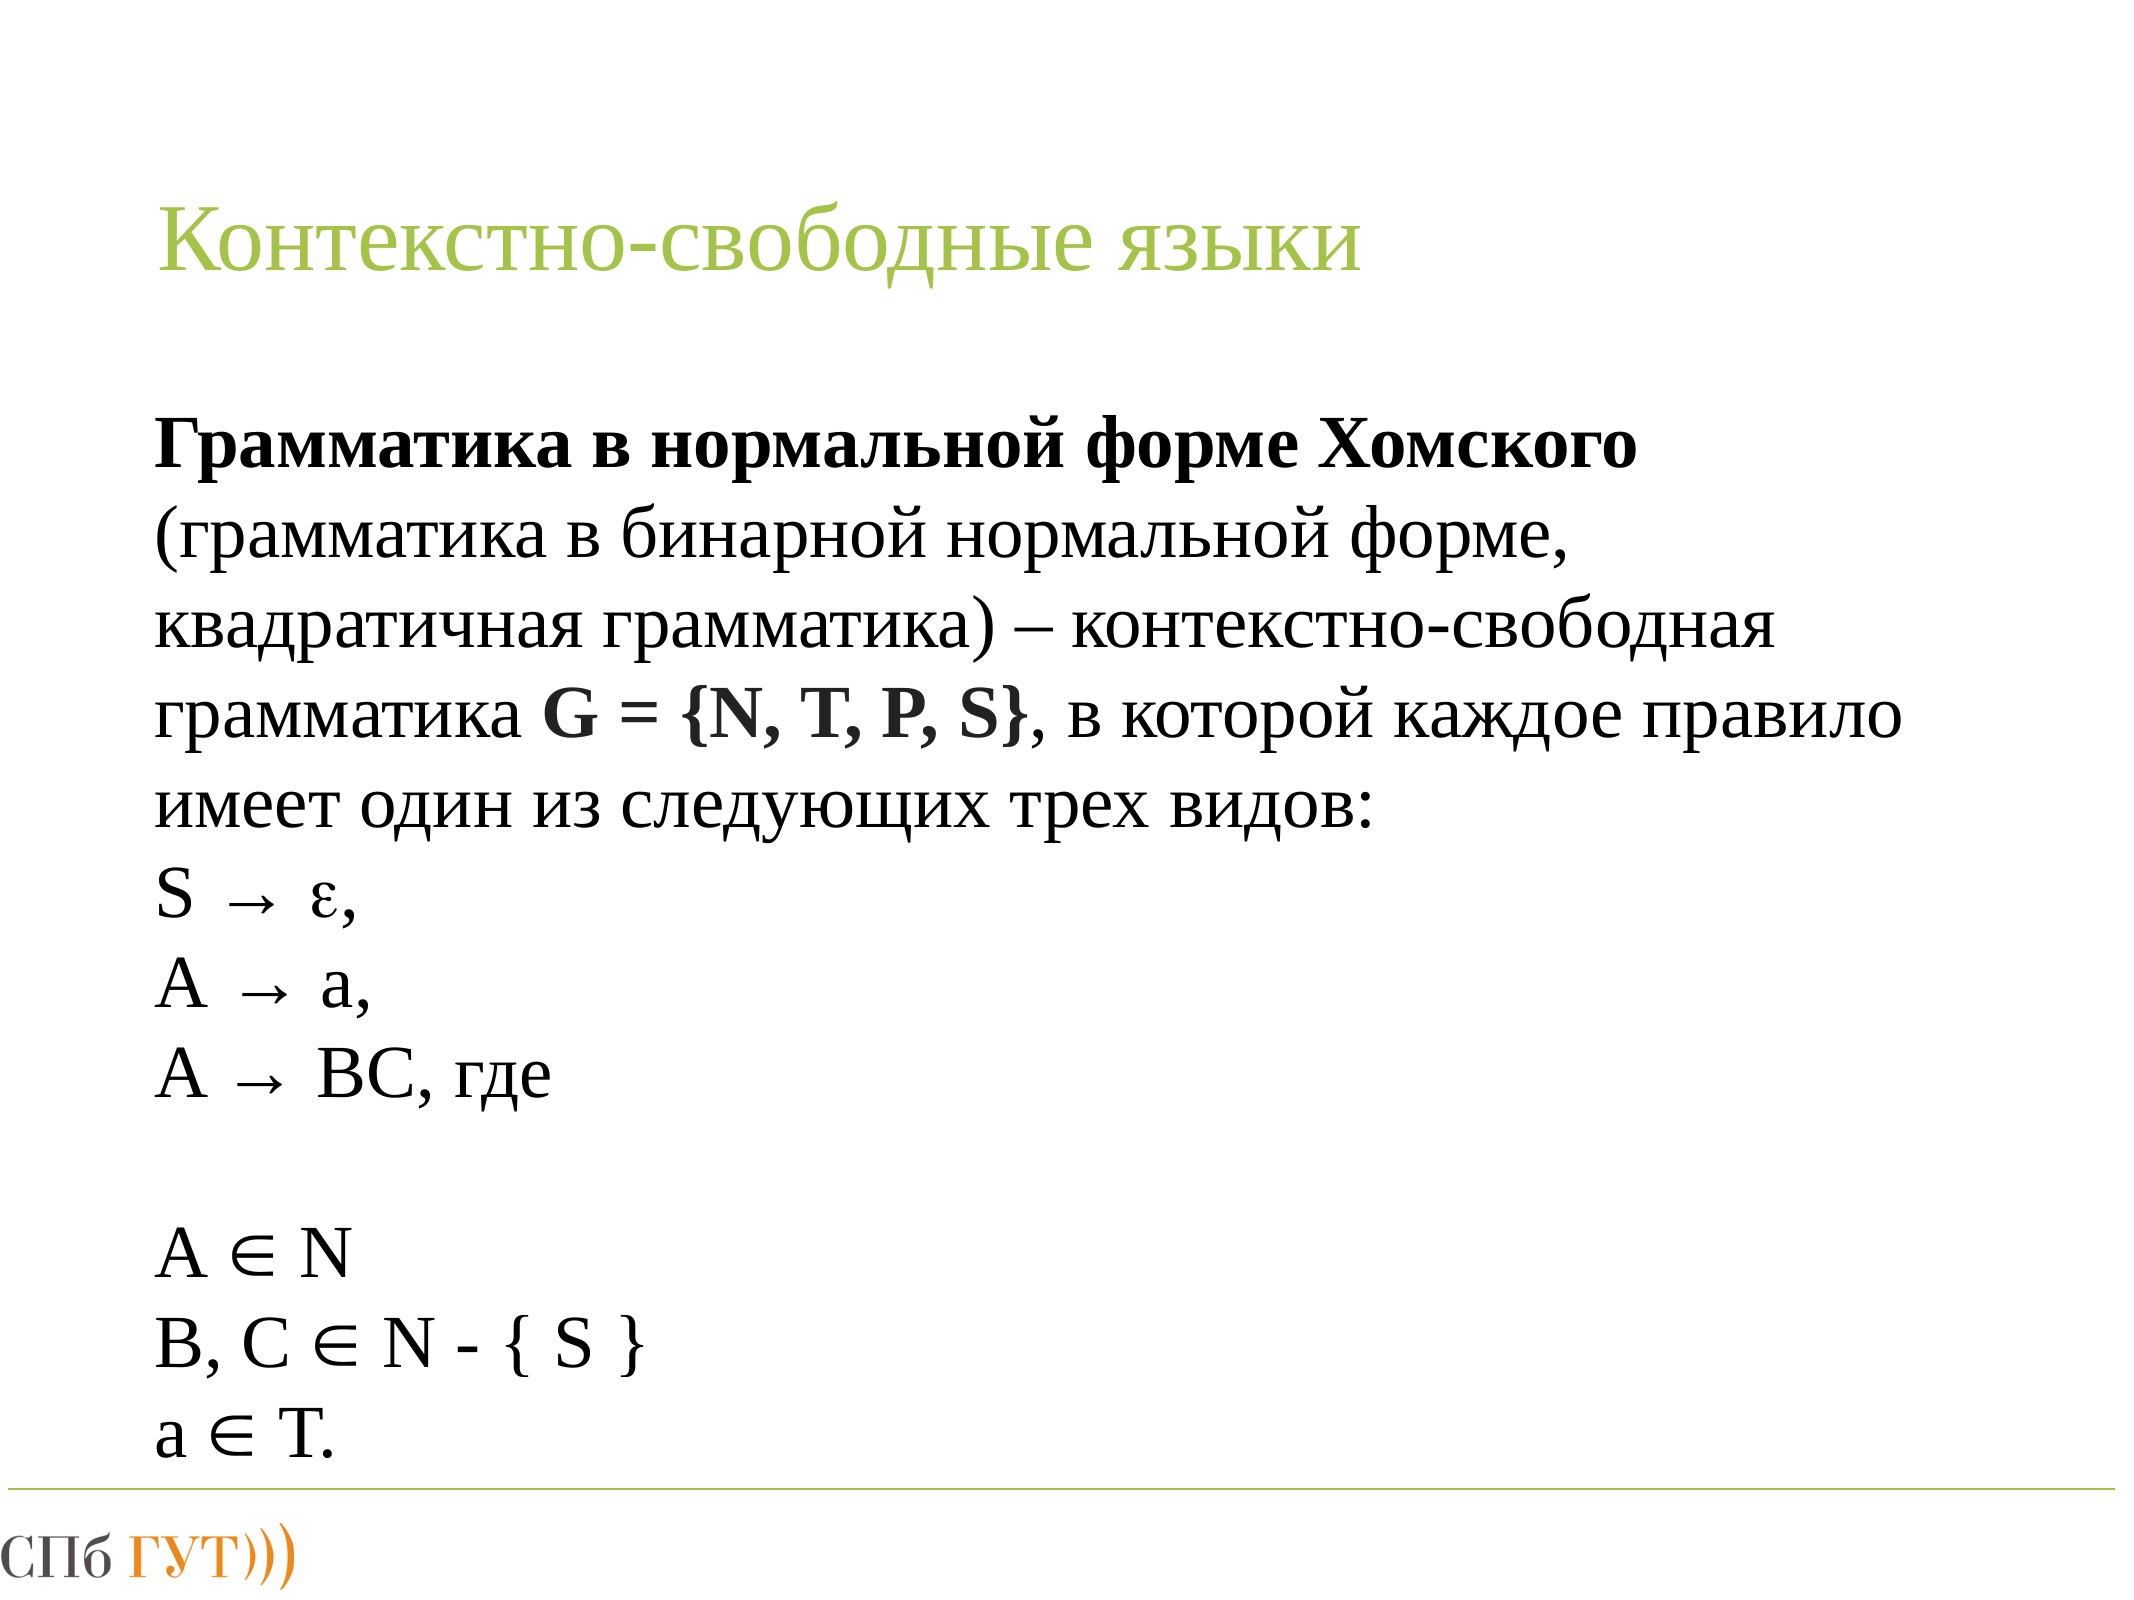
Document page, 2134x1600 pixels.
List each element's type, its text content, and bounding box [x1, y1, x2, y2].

picture [1, 1522, 295, 1590]
title Контекстно-свободные языки [146, 84, 1988, 381]
list Грамматика в нормальной форме Хомского (грамматика в бинарной нормальной форме, квадратичная грамматика) – контекстно-свободная грамматика G = {N, T, P, S}, в которой каждое правило имеет один из следующих трех видов: S → , A → a, A → BC, где A  N B, C  N - { S } a  T. [142, 381, 2024, 1557]
